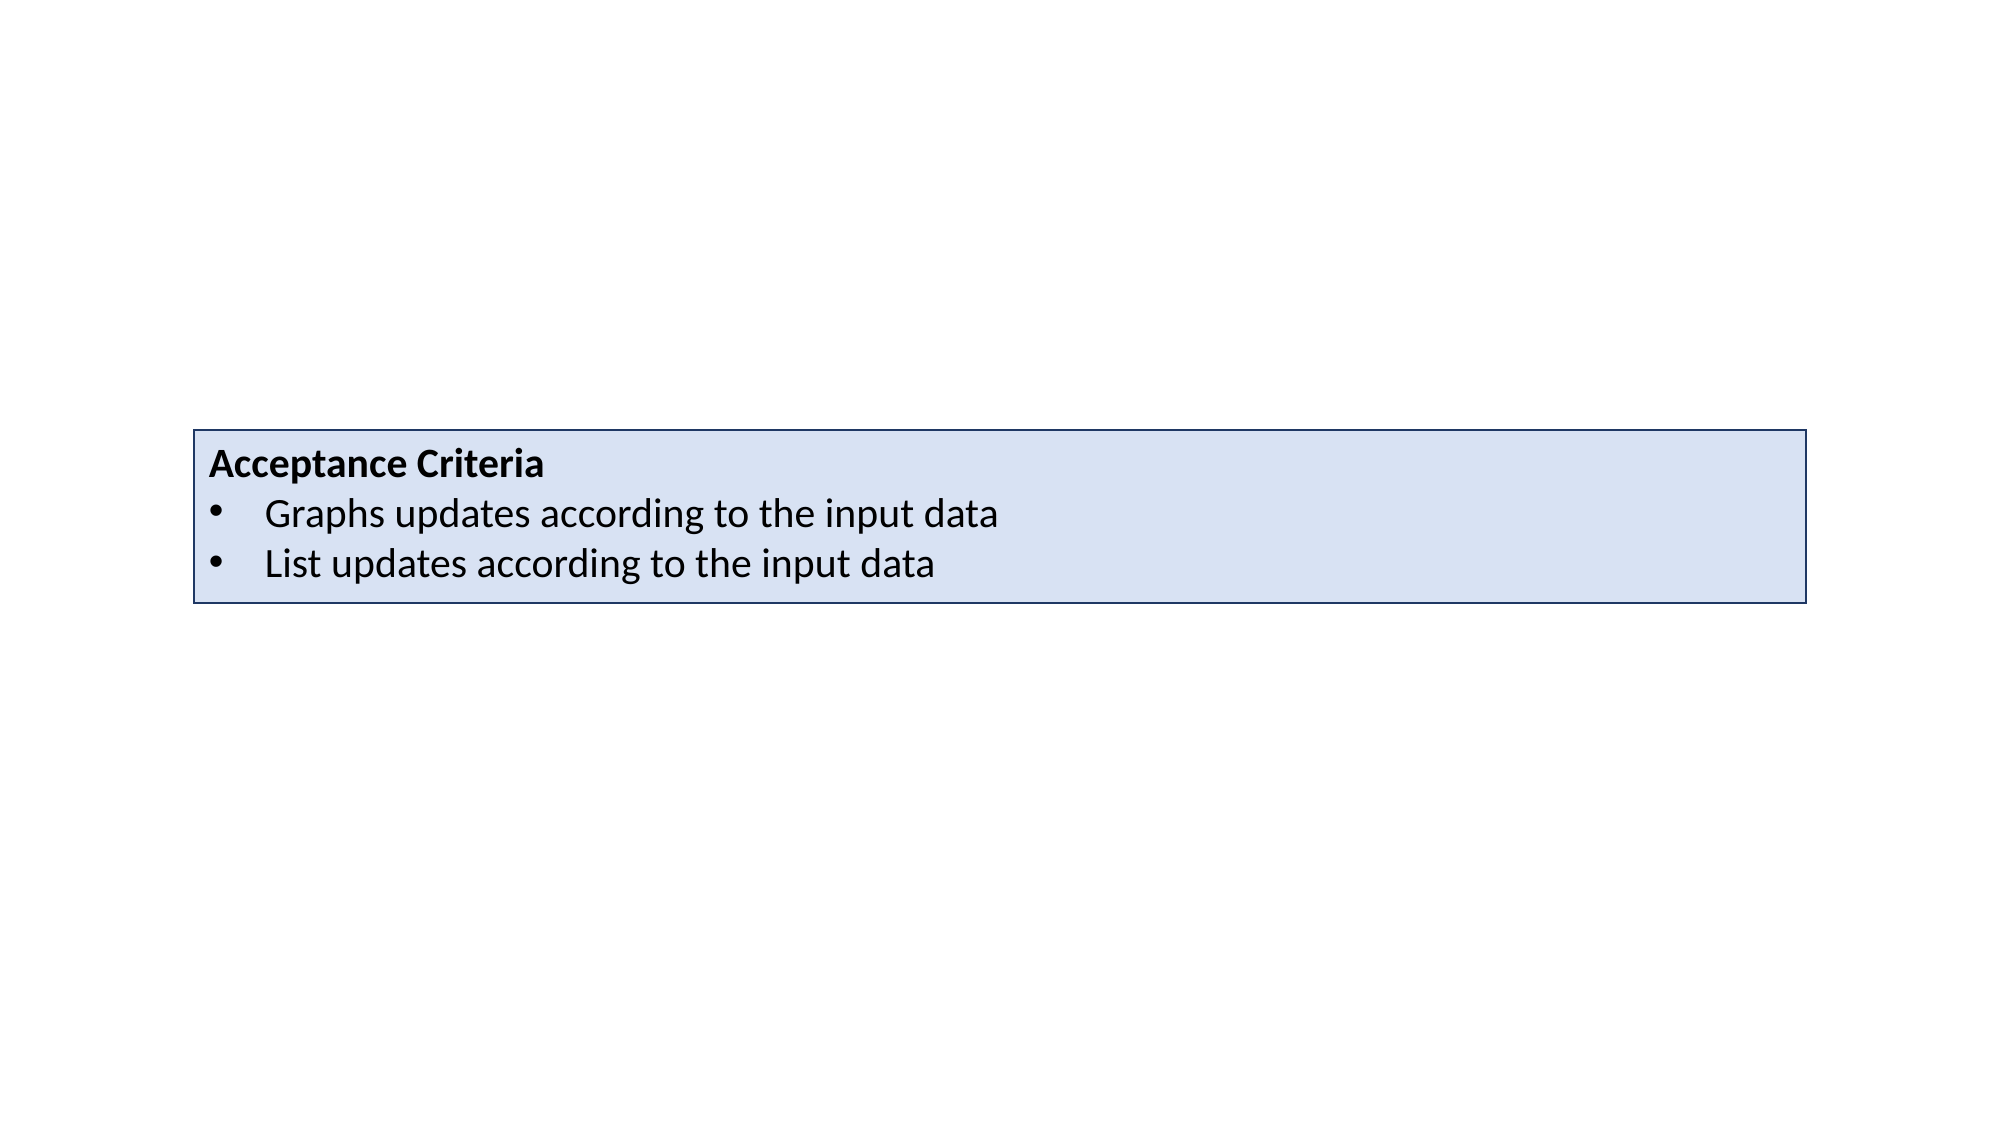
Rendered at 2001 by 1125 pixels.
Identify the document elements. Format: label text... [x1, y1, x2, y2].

text_box Acceptance Criteria Graphs updates according to the input data List updates according to the input data [193, 429, 1806, 604]
